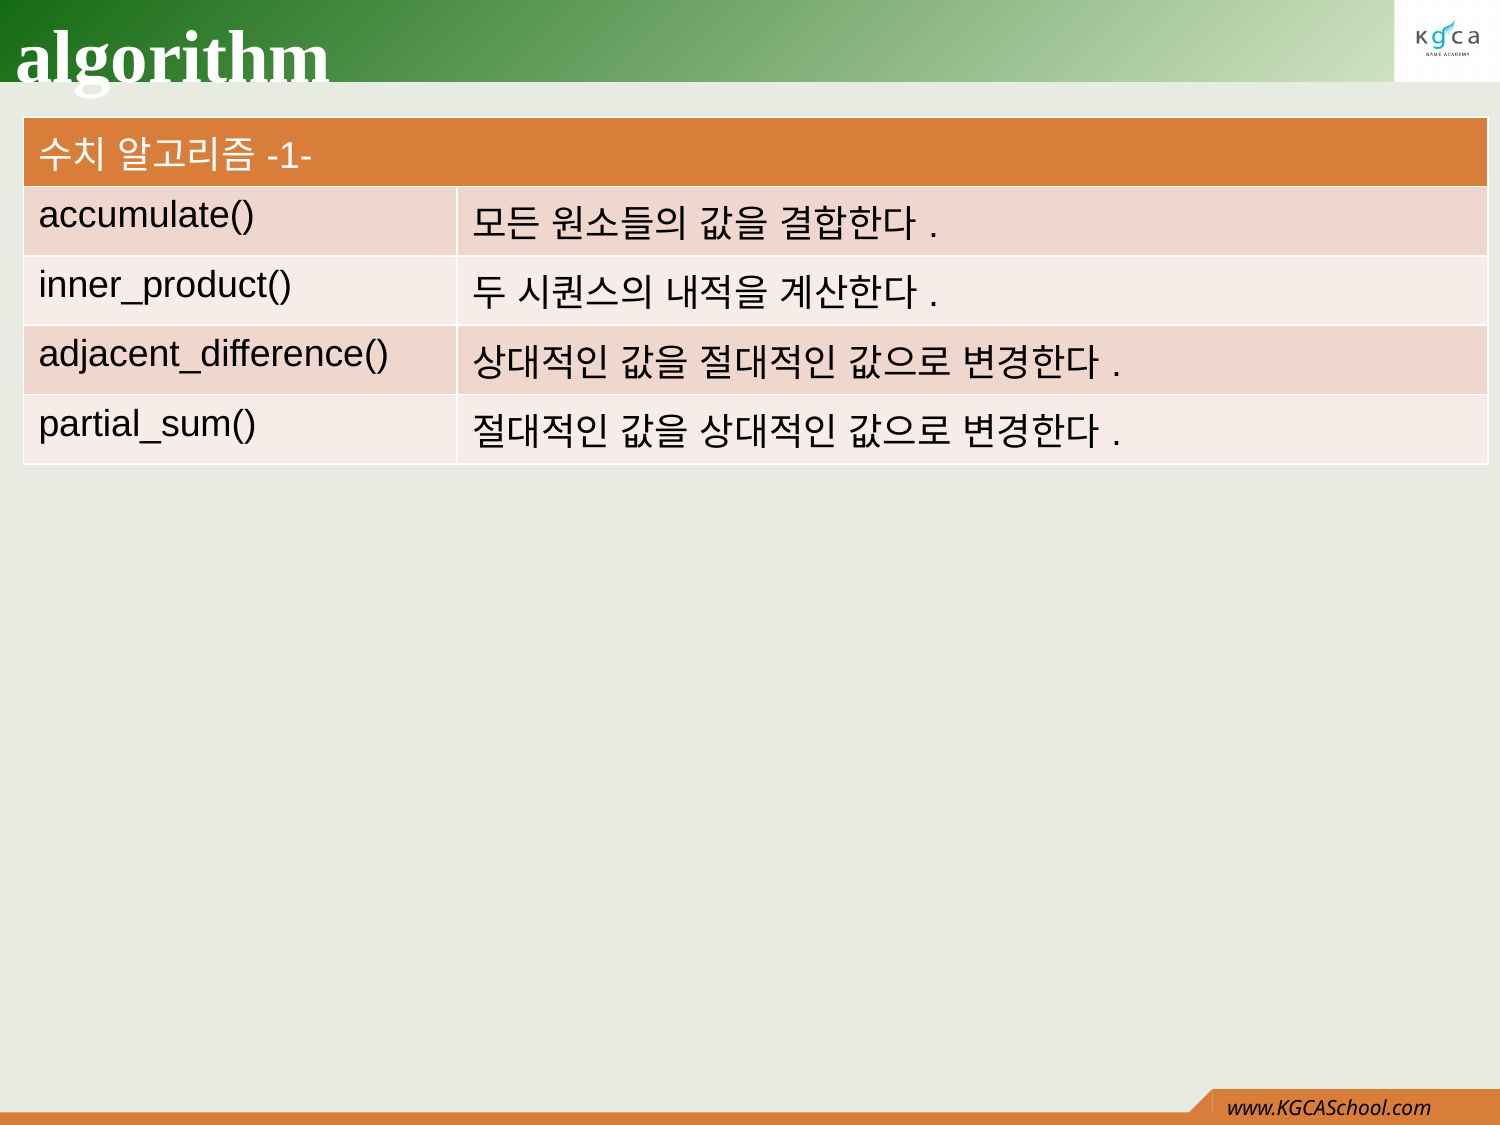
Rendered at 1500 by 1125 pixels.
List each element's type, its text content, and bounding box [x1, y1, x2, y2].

table_cell accumulate() [24, 187, 456, 255]
table_cell 두 시퀀스의 내적을 계산한다. [458, 257, 1487, 324]
table_cell 상대적인 값을 절대적인 값으로 변경한다. [458, 326, 1487, 394]
table_cell 모든 원소들의 값을 결합한다. [458, 187, 1487, 255]
title algorithm [0, 0, 1350, 106]
table_header 수치 알고리즘-1- [24, 118, 1487, 186]
table_cell adjacent_difference() [24, 326, 456, 394]
table_cell inner_product() [24, 257, 456, 324]
table_cell 절대적인 값을 상대적인 값으로 변경한다. [458, 395, 1487, 463]
picture [1394, 0, 1500, 82]
table_cell partial_sum() [24, 395, 456, 463]
